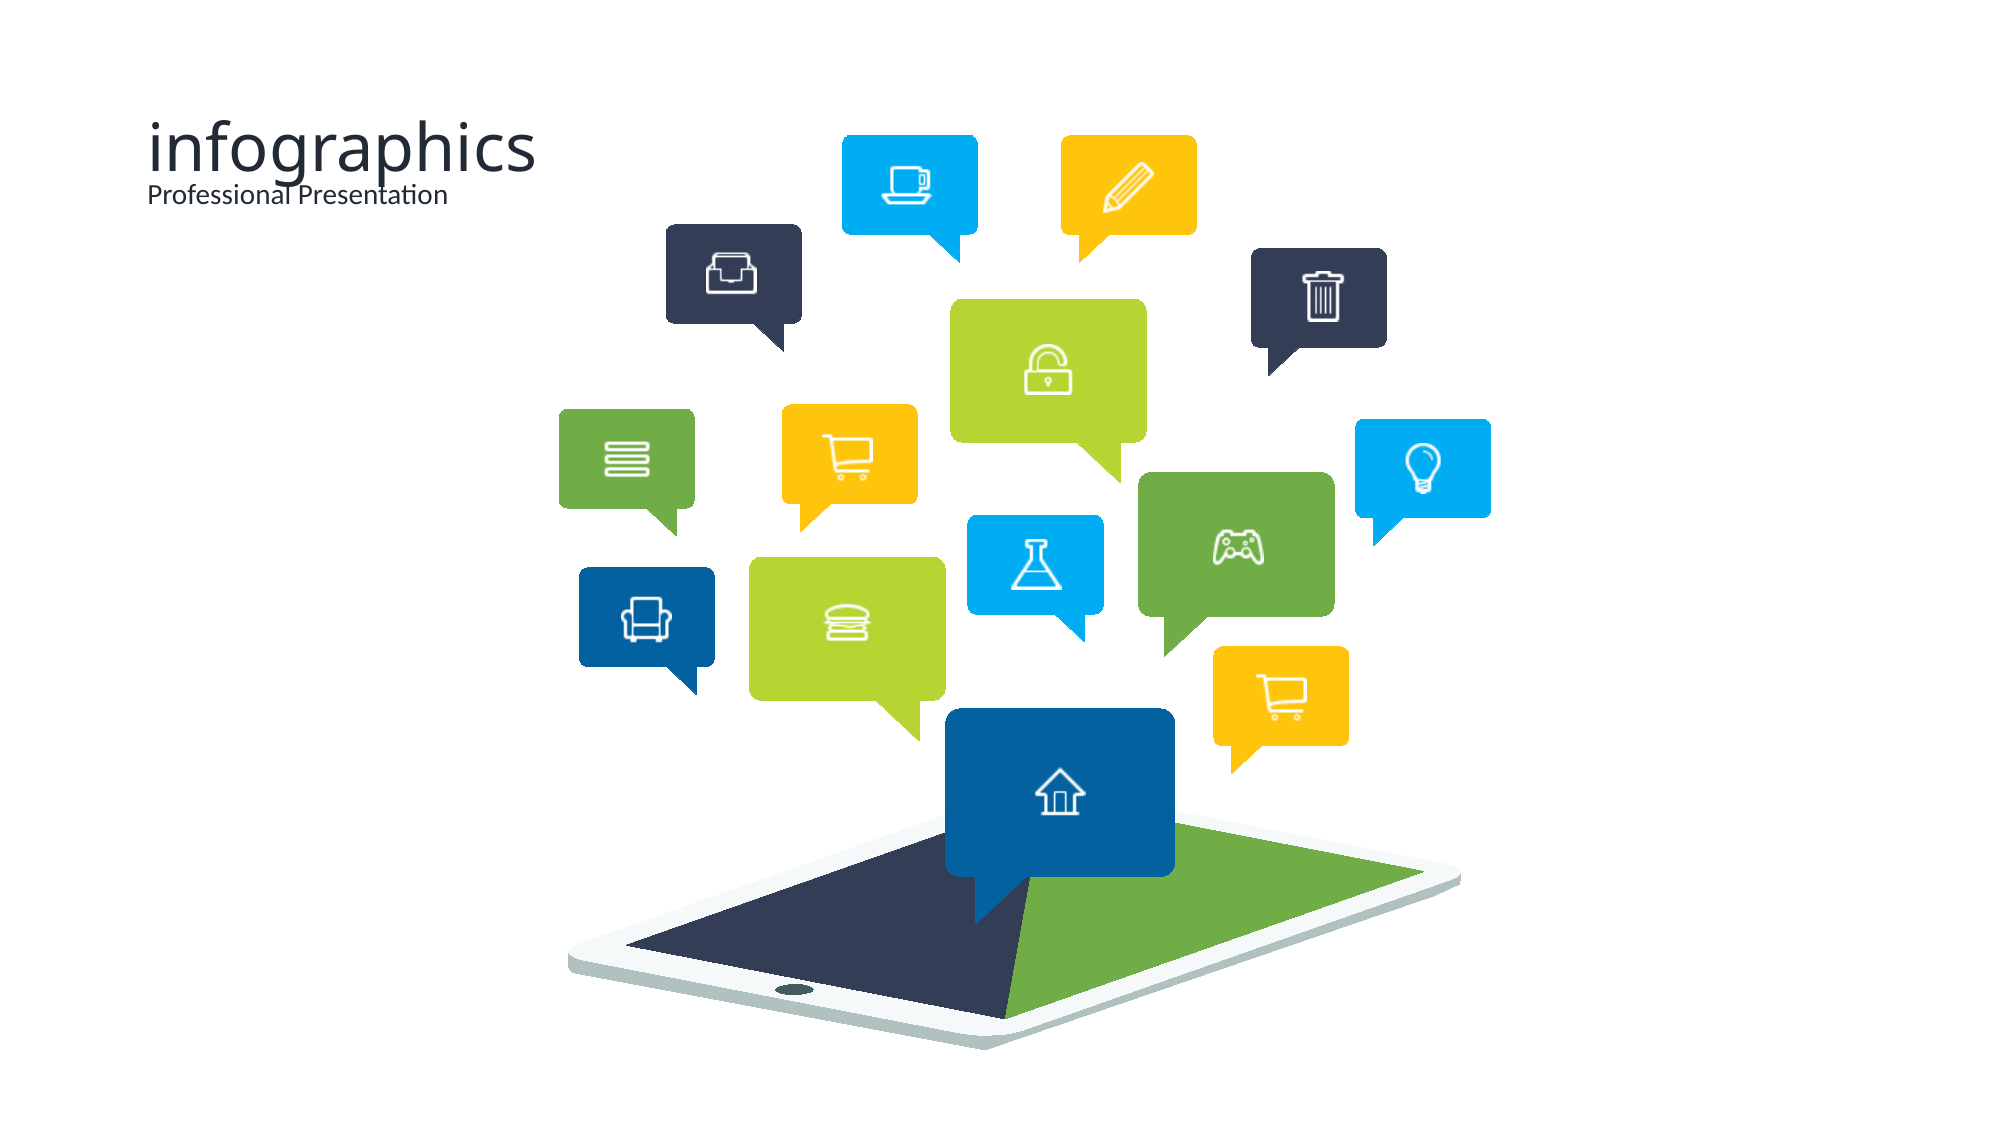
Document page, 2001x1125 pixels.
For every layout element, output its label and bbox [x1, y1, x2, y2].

picture [621, 594, 672, 645]
text_box [559, 219, 1491, 1050]
picture [1023, 344, 1074, 395]
picture [1035, 766, 1086, 817]
picture [1298, 271, 1349, 322]
picture [1012, 540, 1061, 589]
picture [602, 434, 653, 485]
picture [1406, 444, 1440, 493]
picture [822, 599, 873, 650]
picture [1256, 673, 1307, 724]
picture [822, 433, 873, 484]
picture [1213, 522, 1264, 573]
text_box [132, 97, 1868, 219]
picture [706, 249, 757, 300]
